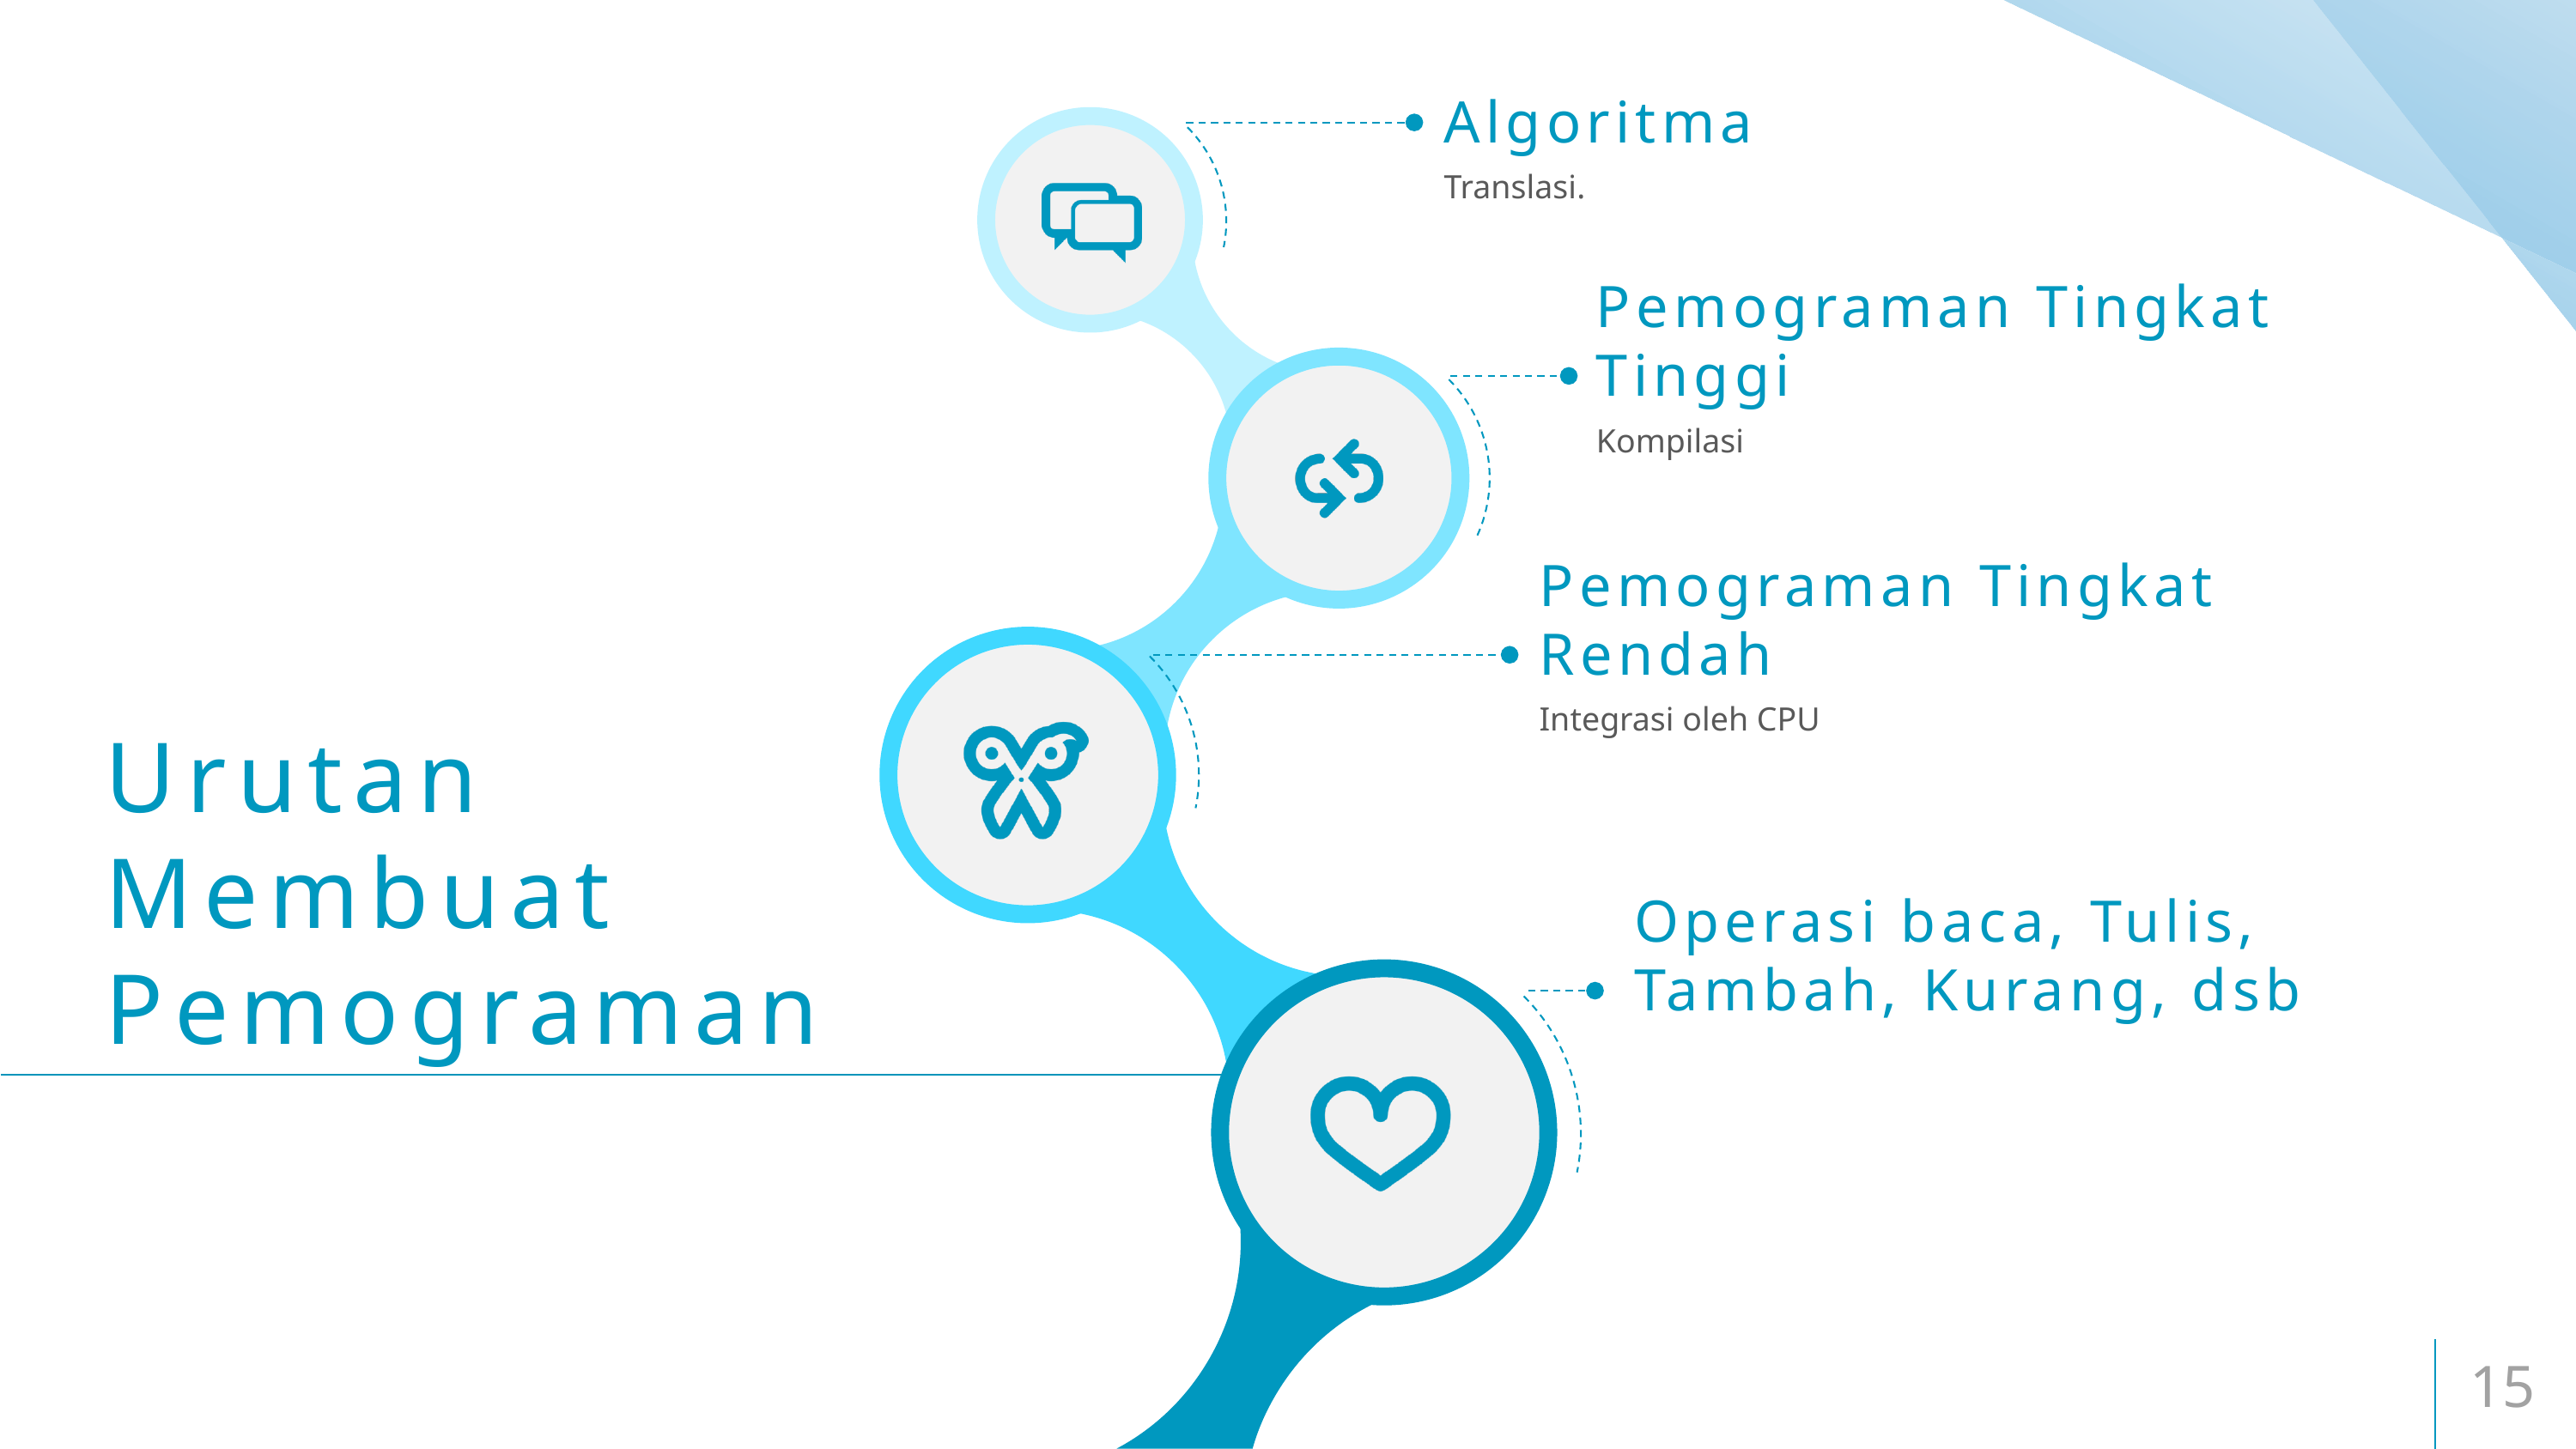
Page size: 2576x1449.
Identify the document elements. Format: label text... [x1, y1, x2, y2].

list Pemograman Tingkat Rendah [1516, 578, 2379, 680]
list Translasi. [1420, 147, 2290, 294]
list Operasi baca, Tulis, Tambah, Kurang, dsb [1611, 914, 2474, 1034]
slide_number 15 [2446, 1350, 2575, 1428]
list Integrasi oleh CPU [1516, 680, 2379, 826]
picture [1076, 204, 1133, 242]
list Algoritma [1420, 45, 2283, 147]
picture [1293, 1046, 1467, 1221]
list Urutan Membuat Pemograman [82, 762, 933, 1075]
picture [1051, 191, 1109, 228]
picture [1041, 227, 1143, 268]
picture [1279, 419, 1398, 537]
list Pemograman Tingkat Tinggi [1573, 300, 2436, 401]
picture [1041, 166, 1143, 206]
picture [955, 702, 1098, 846]
list Kompilasi [1573, 401, 2436, 547]
